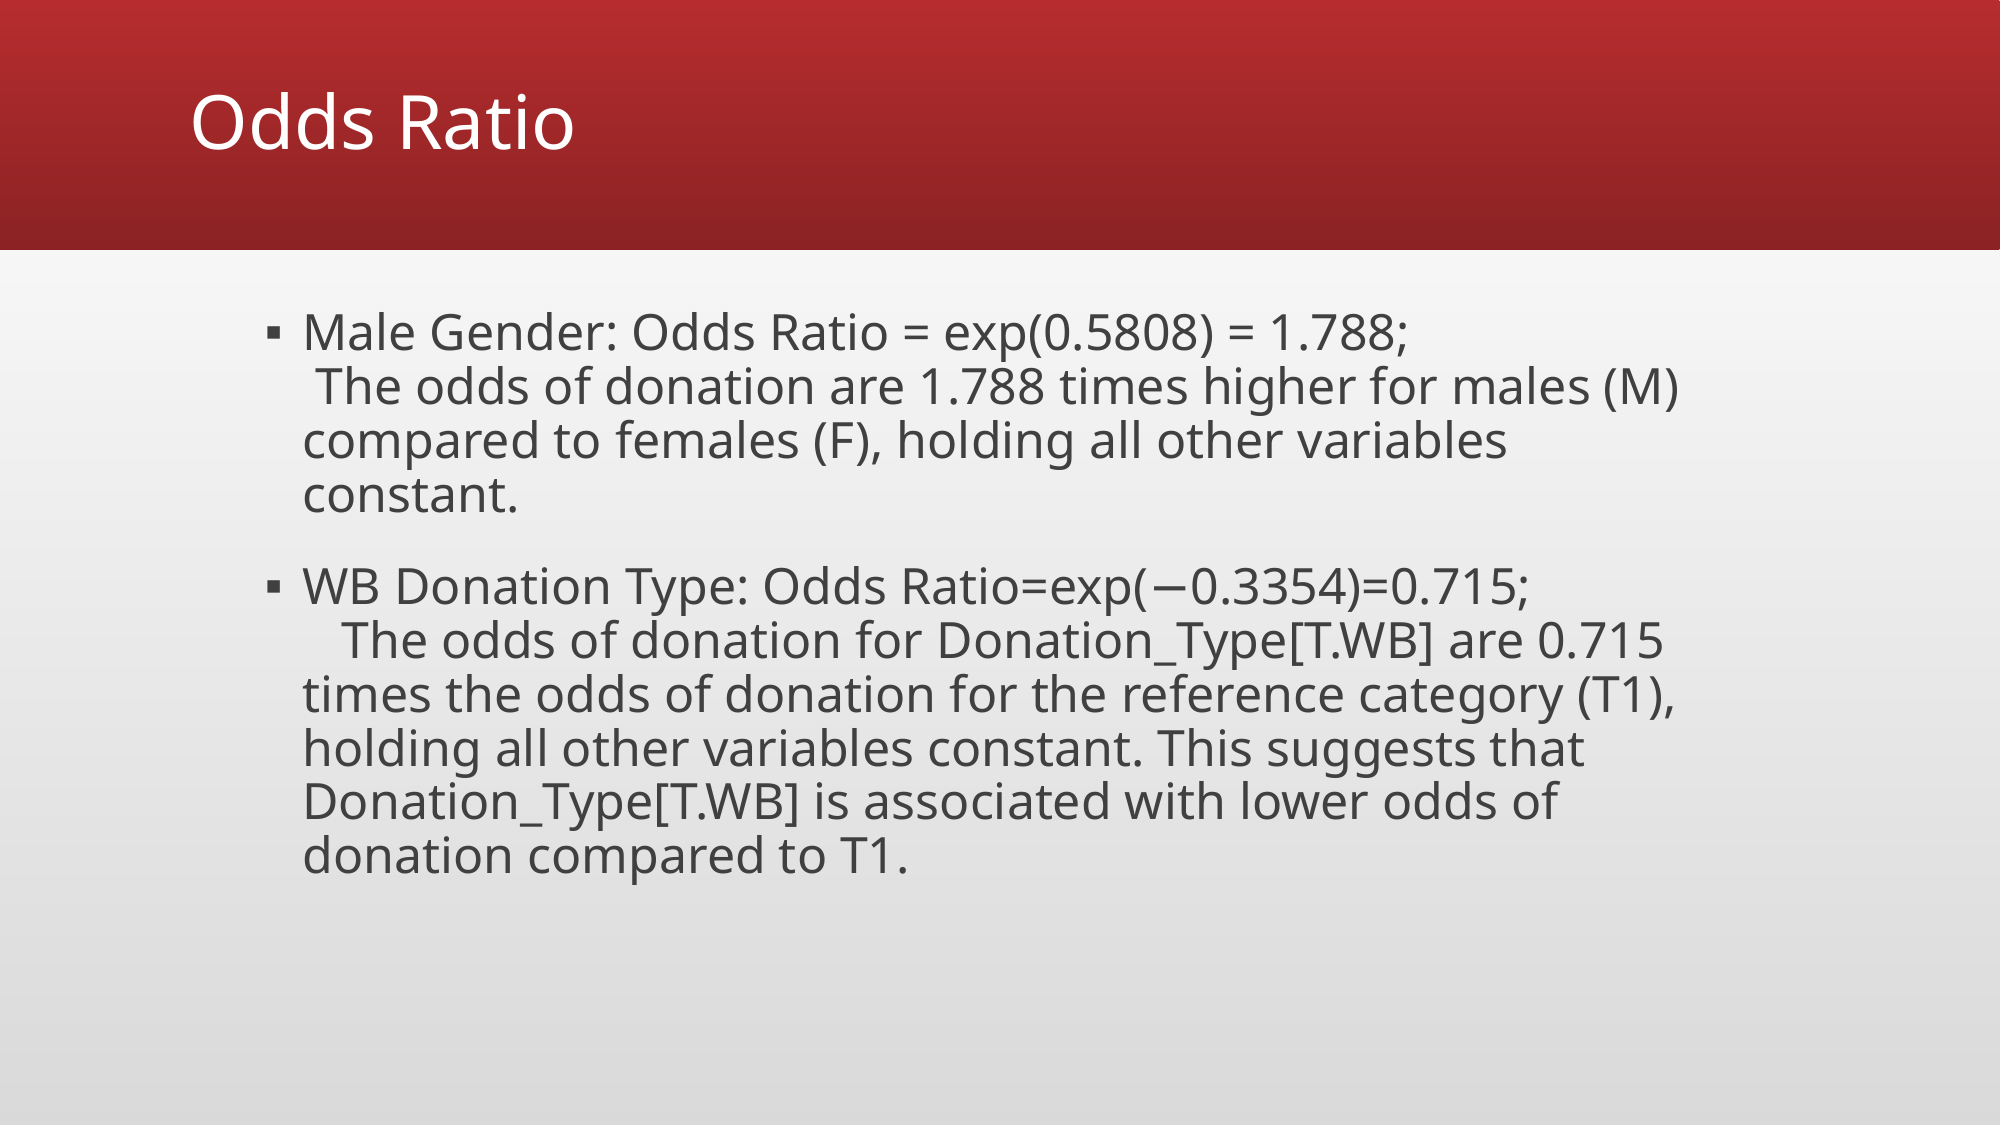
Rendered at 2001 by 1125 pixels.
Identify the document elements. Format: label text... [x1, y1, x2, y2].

title Odds Ratio [174, 16, 1825, 234]
list Male Gender: Odds Ratio = exp(0.5808) = 1.788; The odds of donation are 1.788 times higher for males (M) compared to females (F), holding all other variables constant. WB Donation Type: Odds Ratio=exp(−0.3354)=0.715; The odds of donation for Donation_Type[T.WB] are 0.715 times the odds of donation for the reference category (T1), holding all other variables constant. This suggests that Donation_Type[T.WB] is associated with lower odds of donation compared to T1. [249, 299, 1750, 1050]
